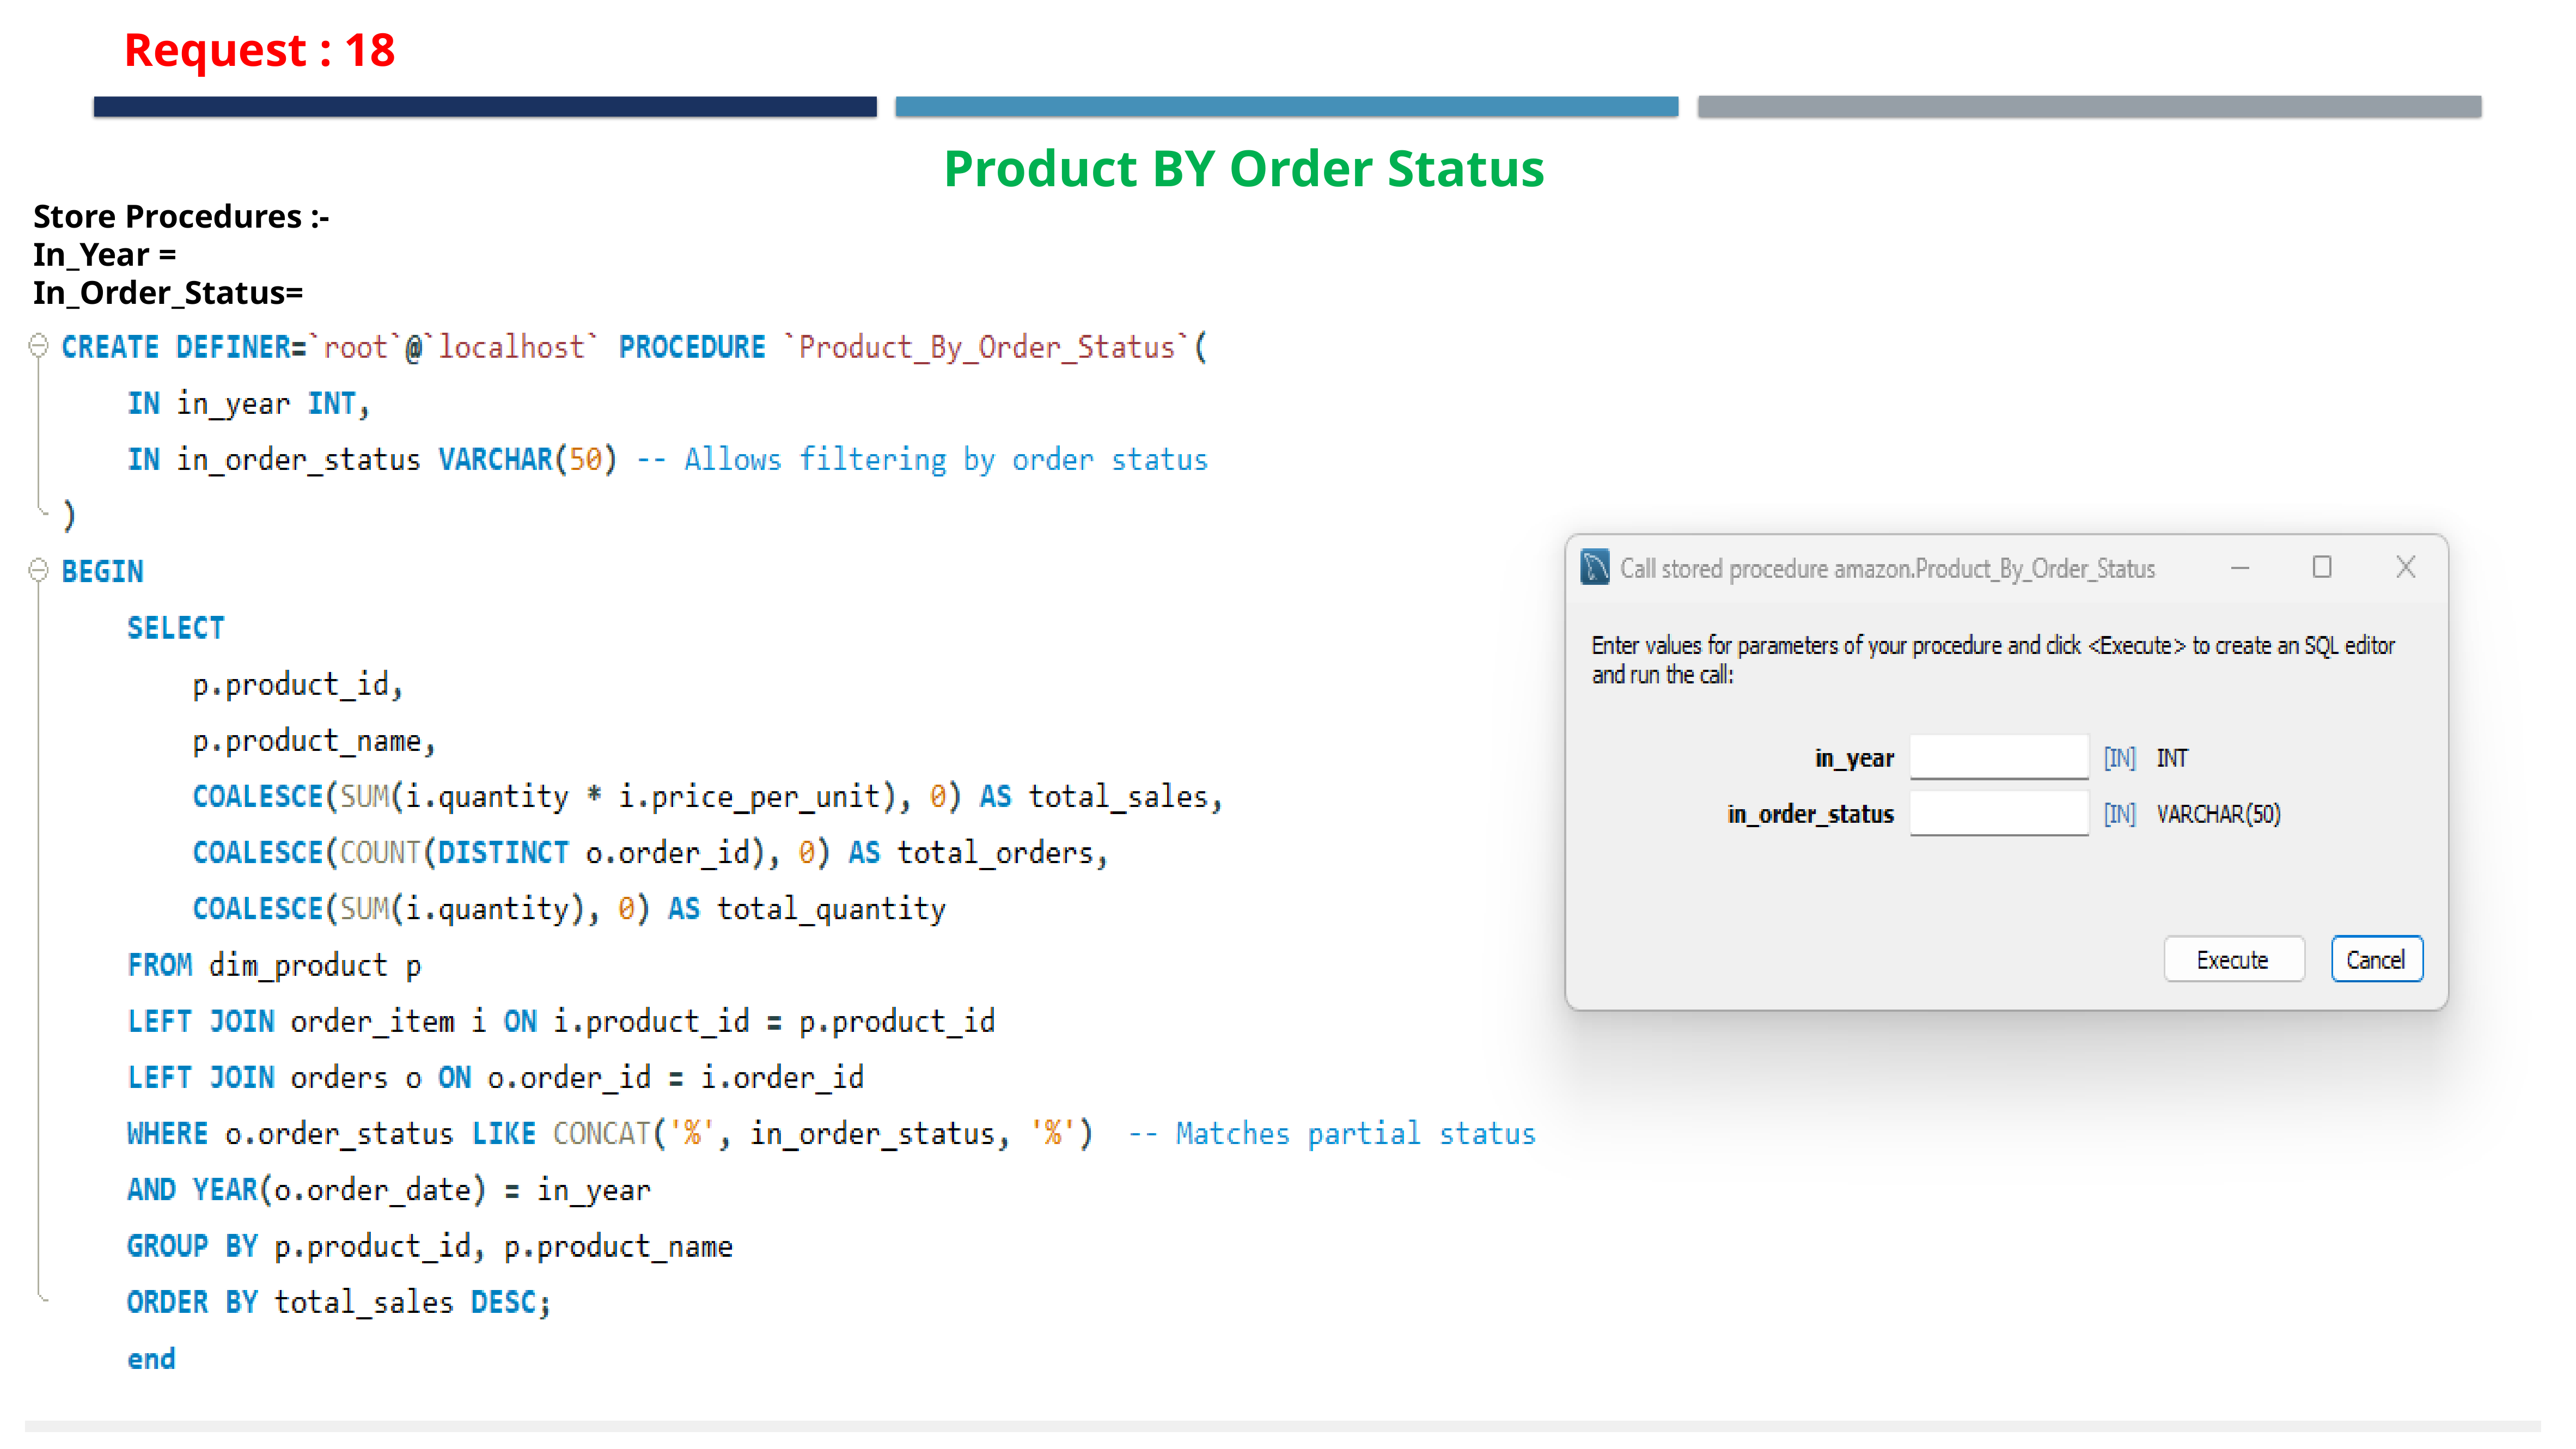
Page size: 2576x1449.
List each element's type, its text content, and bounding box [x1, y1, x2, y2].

text_box Product BY Order Status Store Procedures :- In_Year = In_Order_Status= [25, 132, 2464, 315]
picture [25, 320, 2541, 1433]
text_box Request : 18 [115, 16, 521, 80]
